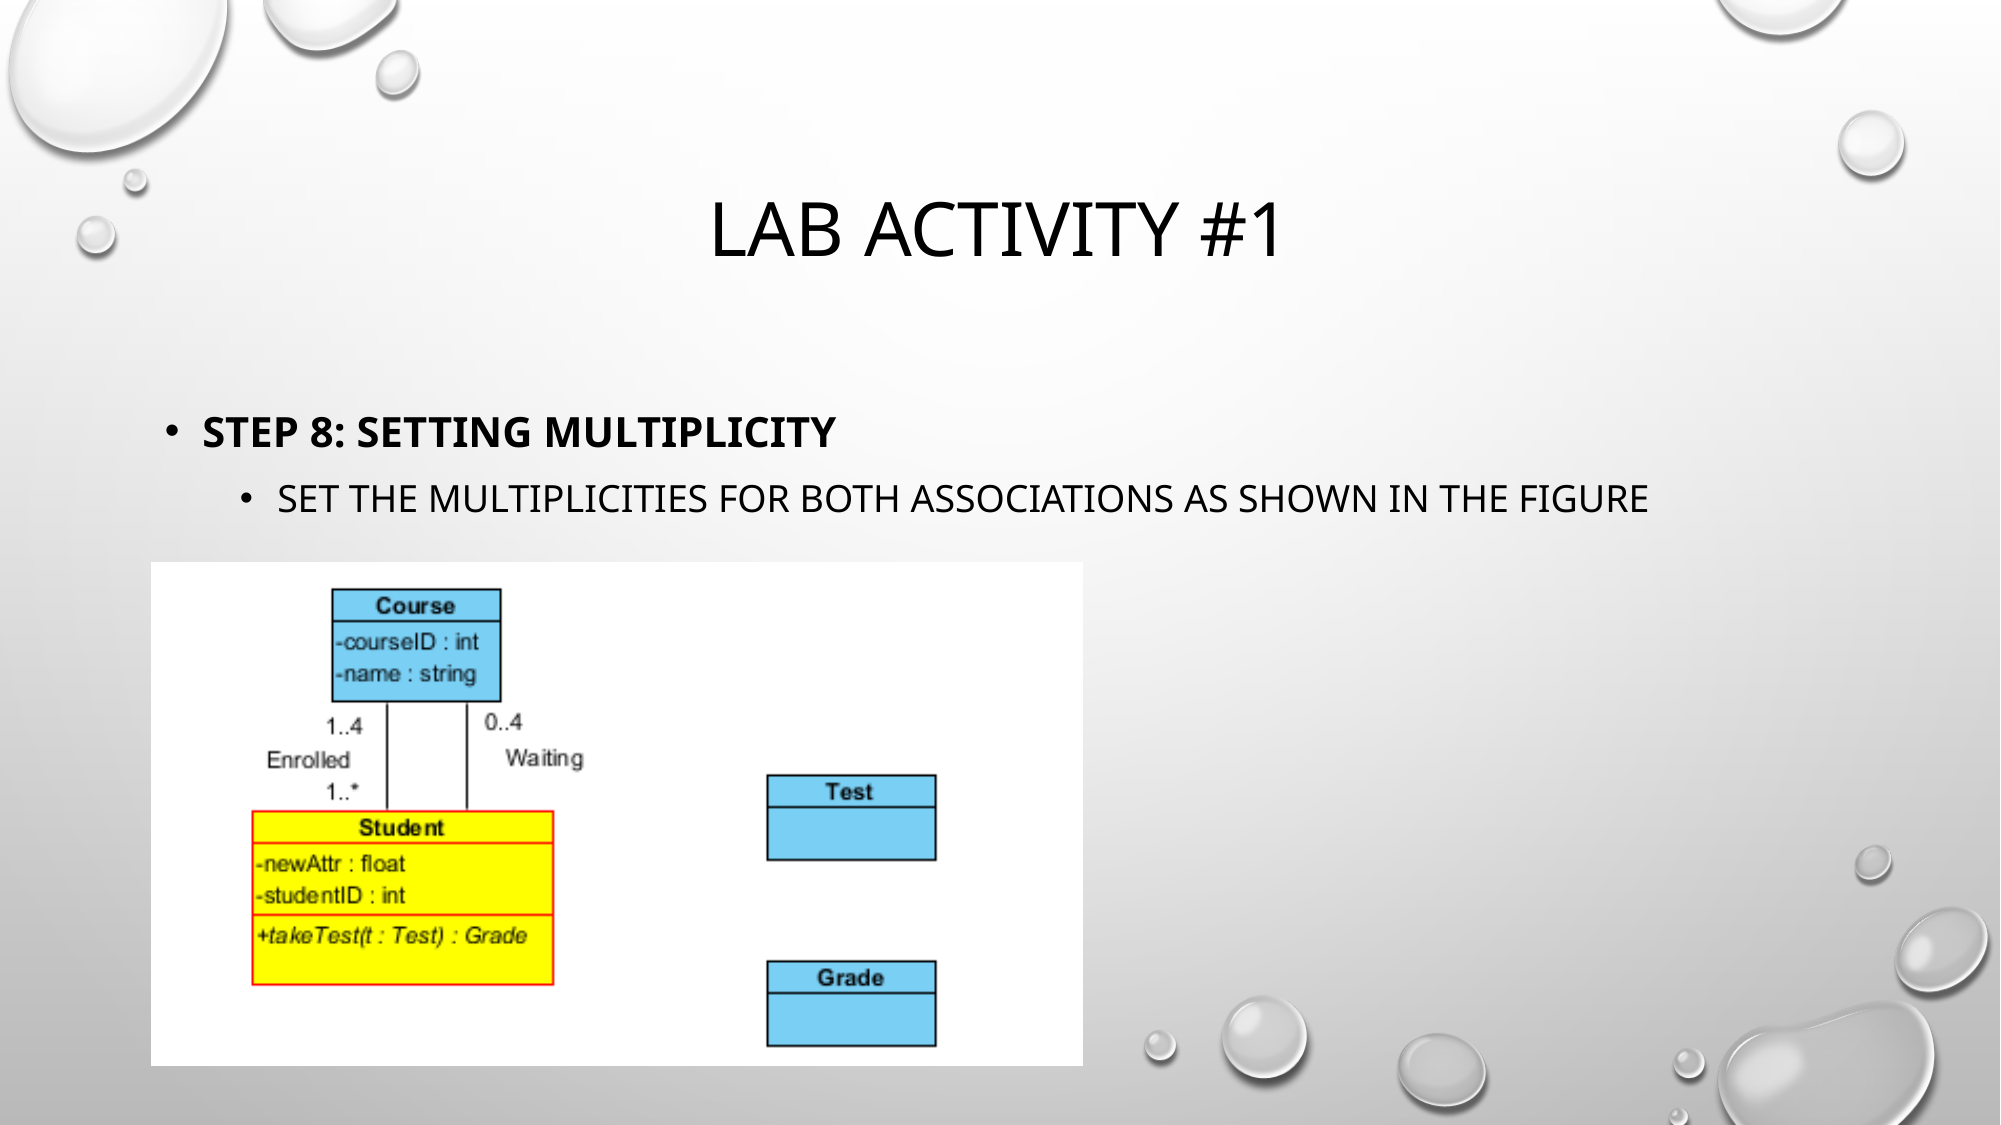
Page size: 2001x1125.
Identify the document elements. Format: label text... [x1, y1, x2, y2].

picture [0, 0, 2000, 1125]
list Step 8: Setting Multiplicity Set the multiplicities for both associations as shown in the figure [149, 388, 1850, 950]
title Lab activity #1 [149, 101, 1851, 364]
